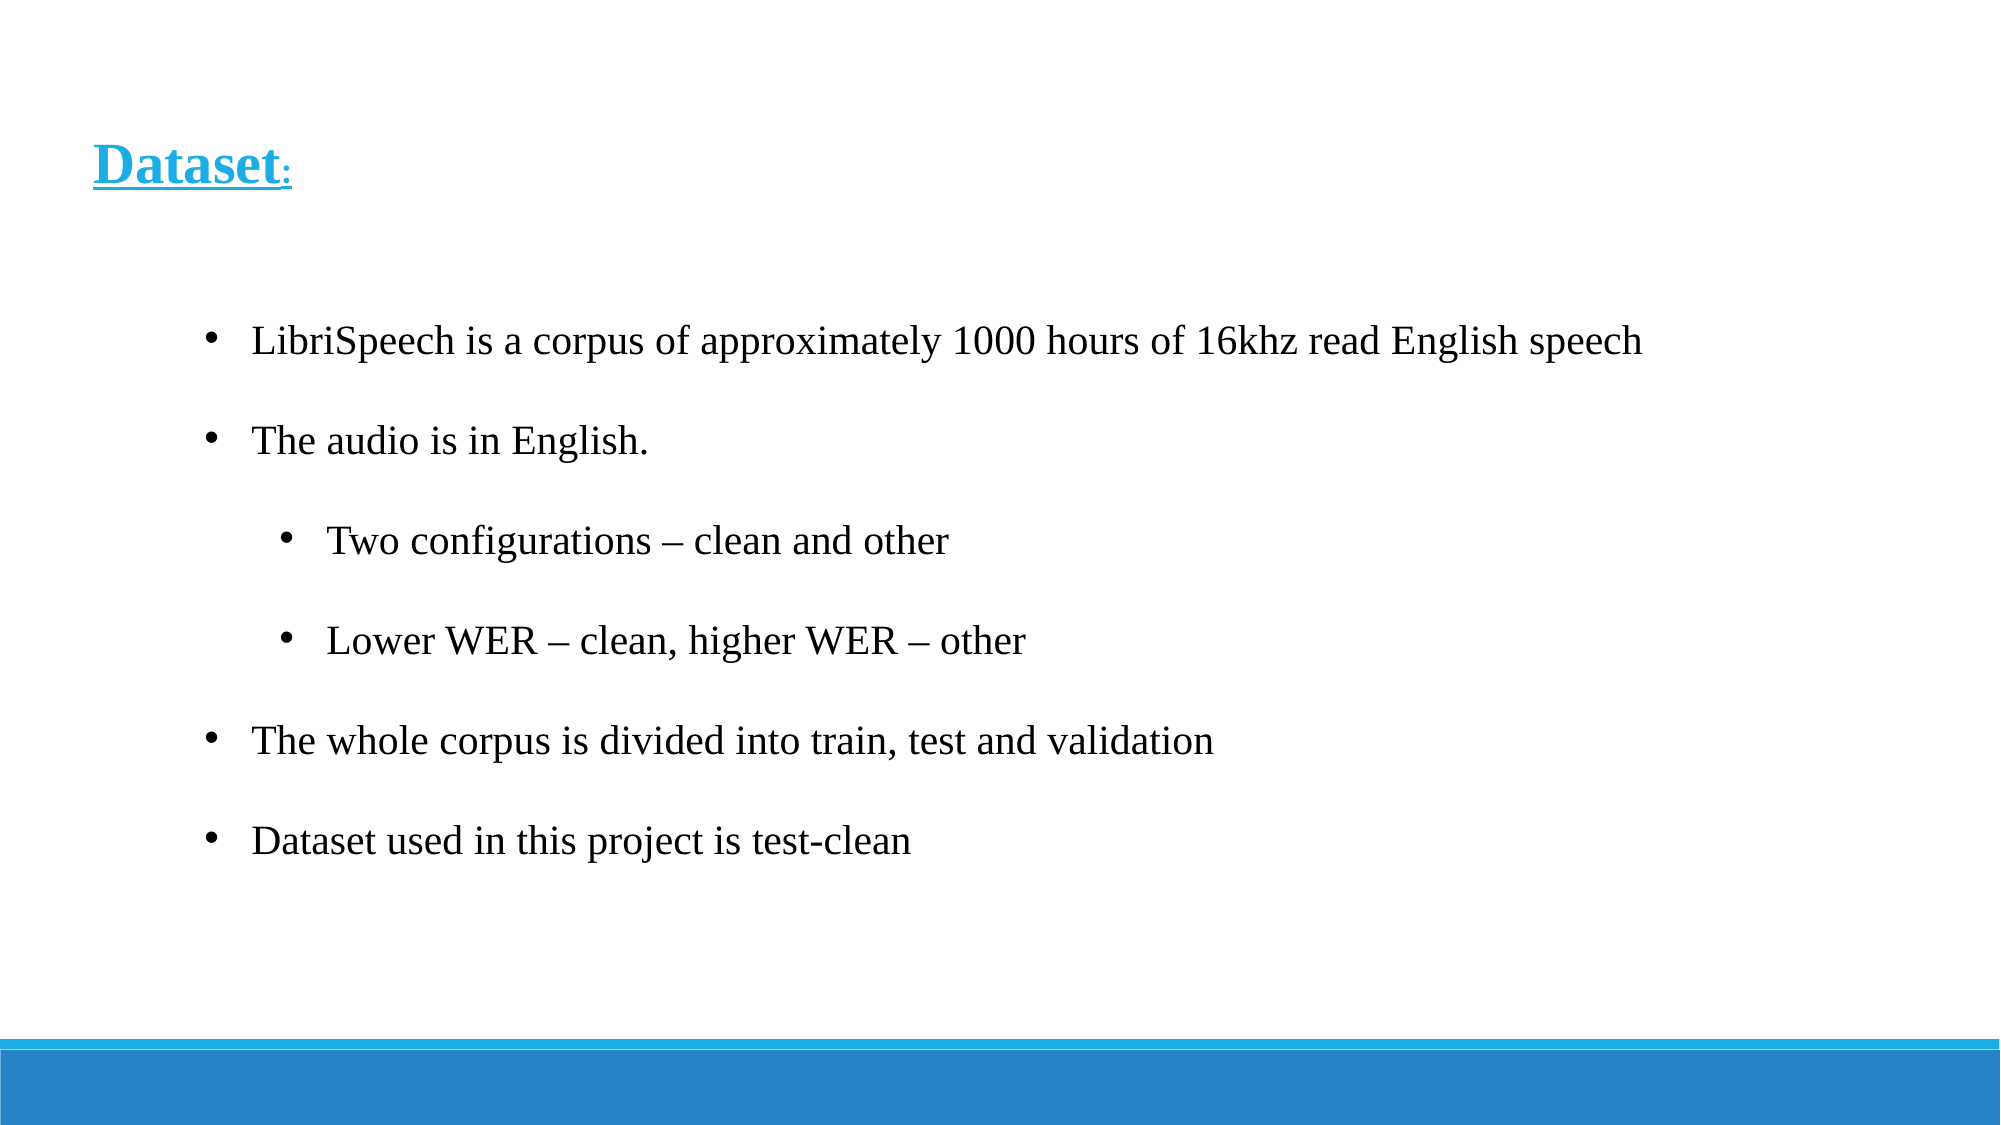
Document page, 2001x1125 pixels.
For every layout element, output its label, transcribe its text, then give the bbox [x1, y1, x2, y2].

text_box Dataset: [78, 117, 1899, 203]
text_box LibriSpeech is a corpus of approximately 1000 hours of 16khz read English speech The audio is in English. Two configurations – clean and other Lower WER – clean, higher WER – other The whole corpus is divided into train, test and validation Dataset used in this project is test-clean [189, 305, 1811, 870]
